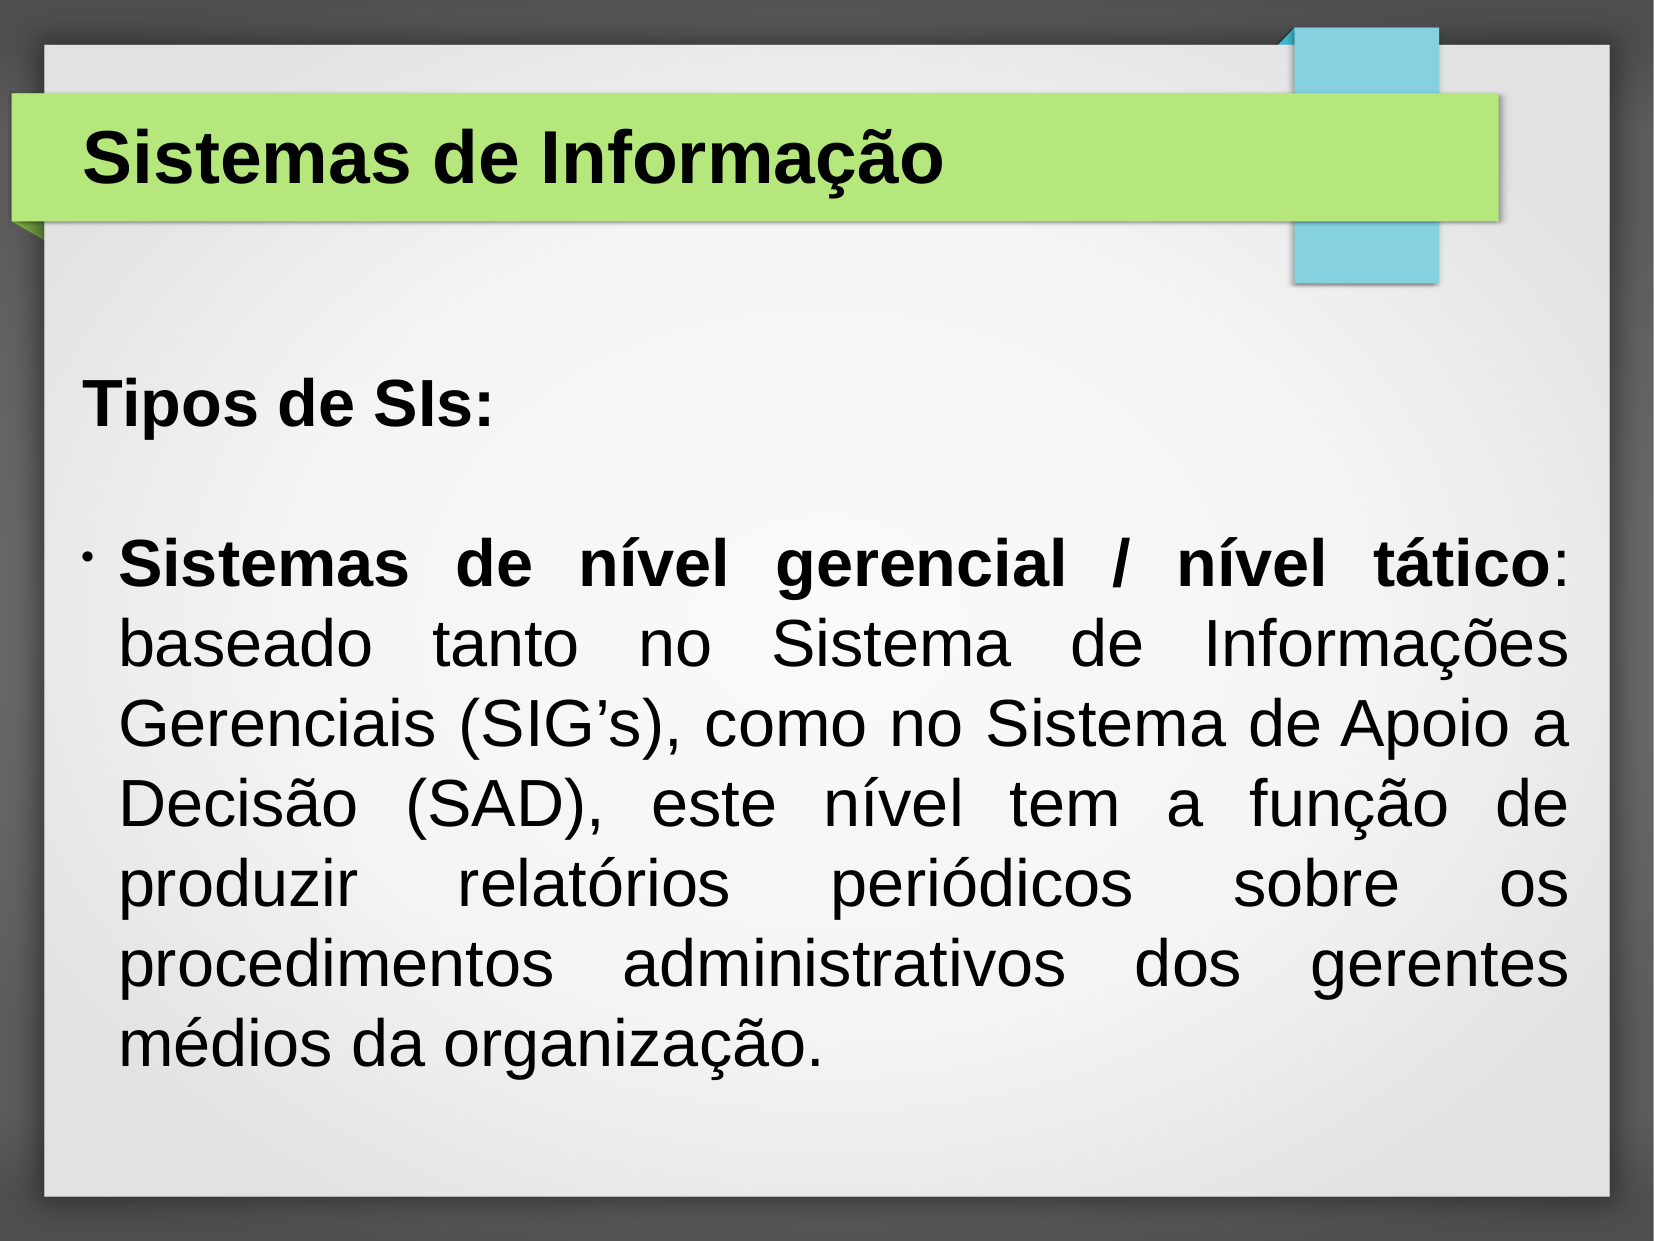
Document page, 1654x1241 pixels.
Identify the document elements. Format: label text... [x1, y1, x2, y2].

picture [0, 0, 1654, 1241]
subtitle Tipos de SIs: Sistemas de nível gerencial / nível tático: baseado tanto no Sistema de Informações Gerenciais (SIG’s), como no Sistema de Apoio a Decisão (SAD), este nível tem a função de produzir relatórios periódicos sobre os procedimentos administrativos dos gerentes médios da organização. [82, 360, 1571, 1080]
title Sistemas de Informação [82, 94, 1264, 213]
